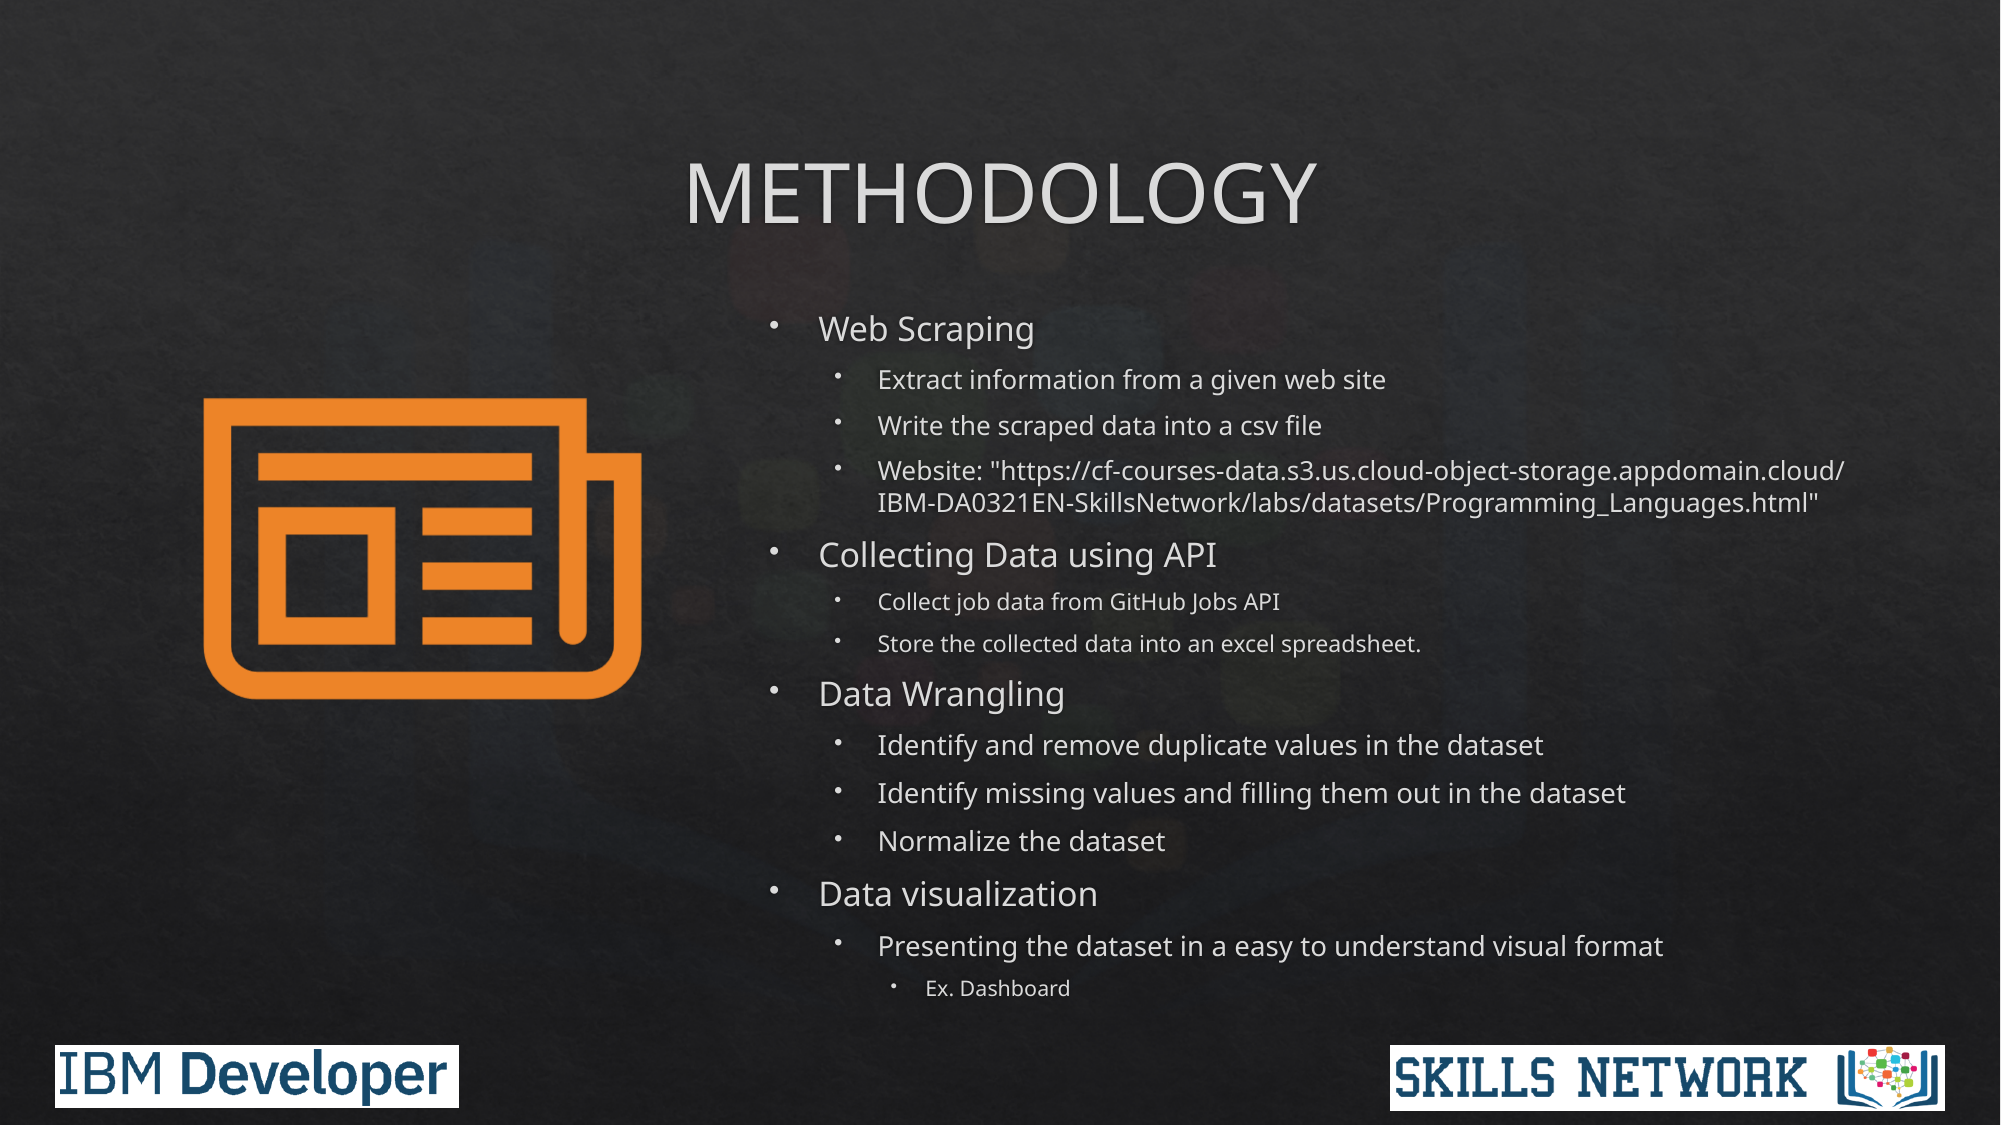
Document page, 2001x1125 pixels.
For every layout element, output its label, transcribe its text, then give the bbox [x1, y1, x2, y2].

picture [160, 300, 685, 825]
picture [1390, 1045, 1945, 1111]
list Web Scraping Extract information from a given web site Write the scraped data into a csv file Website: "https://cf-courses-data.s3.us.cloud-object-storage.appdomain.cloud/IBM-DA0321EN-SkillsNetwork/labs/datasets/Programming_Languages.html" Collecting Data using API Collect job data from GitHub Jobs API Store the collected data into an excel spreadsheet. Data Wrangling Identify and remove duplicate values in the dataset Identify missing values and filling them out in the dataset Normalize the dataset Data visualization Presenting the dataset in a easy to understand visual format Ex. Dashboard [749, 300, 1910, 1015]
picture [55, 1045, 459, 1108]
title METHODOLOGY [406, 82, 1594, 300]
